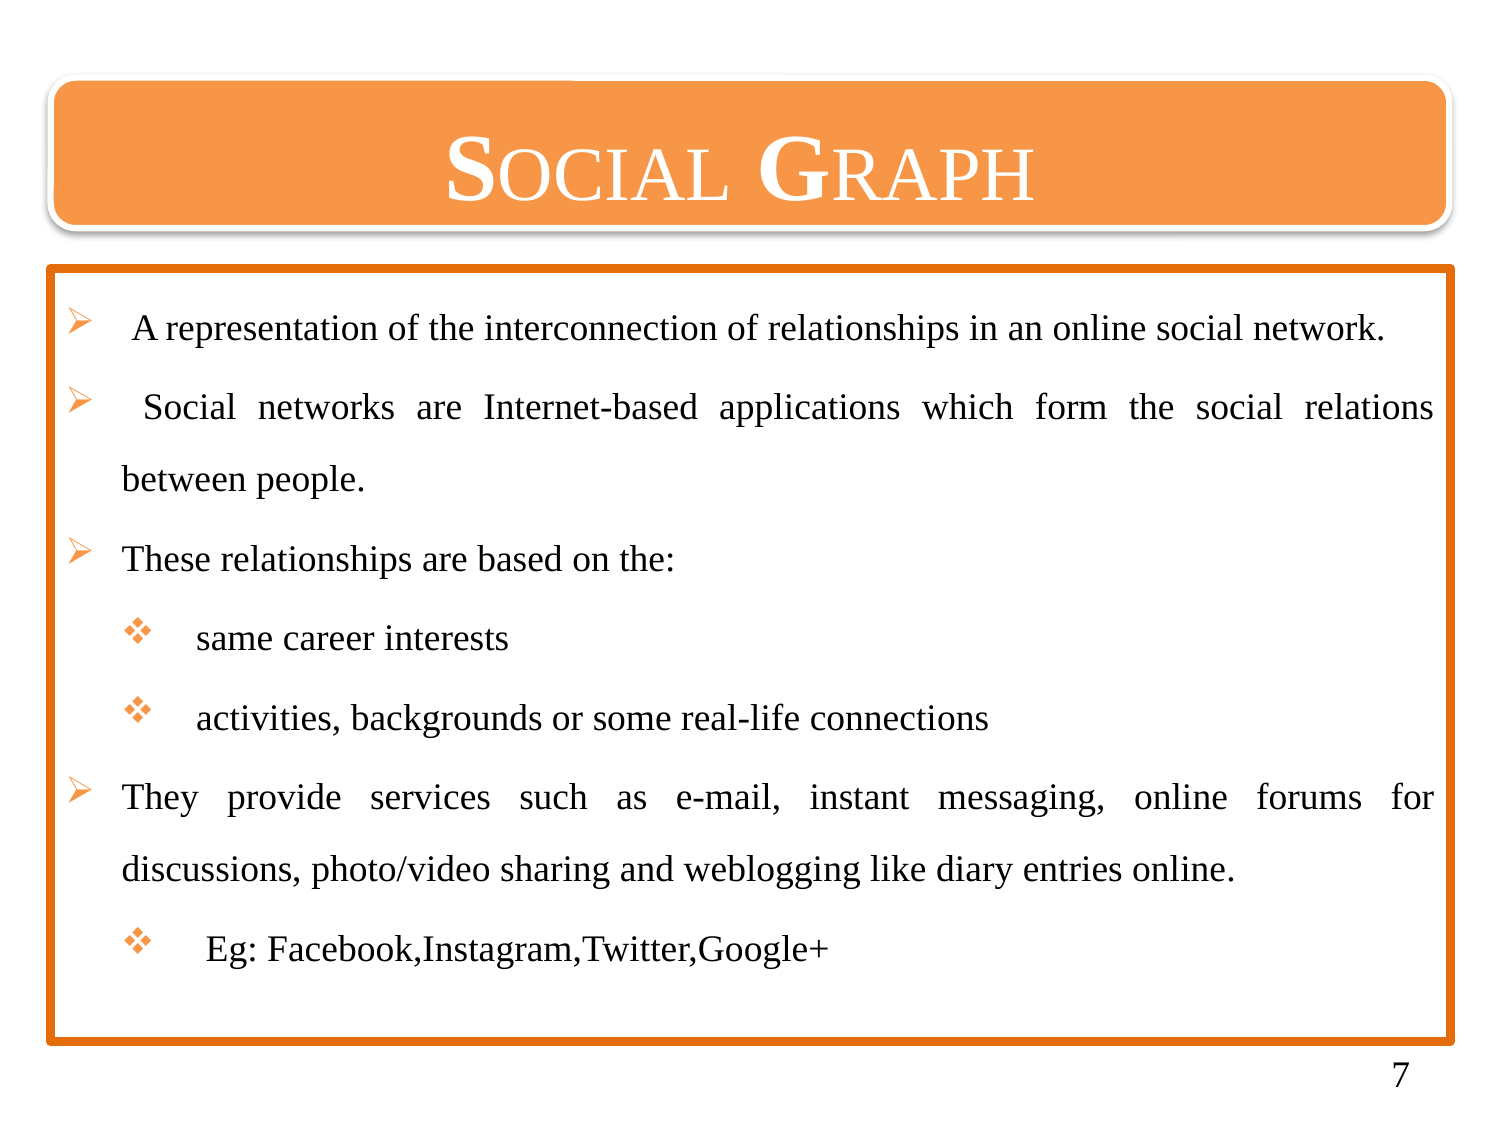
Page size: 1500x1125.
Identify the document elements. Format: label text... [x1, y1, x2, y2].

text_box A representation of the interconnection of relationships in an online social network. Social networks are Internet-based applications which form the social relations between people. These relationships are based on the: same career interests activities, backgrounds or some real-life connections They provide services such as e-mail, instant messaging, online forums for discussions, photo/video sharing and weblogging like diary entries online. Eg: Facebook,Instagram,Twitter,Google+ [50, 268, 1451, 1042]
text_box SOCIAL GRAPH [47, 74, 1453, 232]
slide_number 7 [1074, 1042, 1425, 1103]
